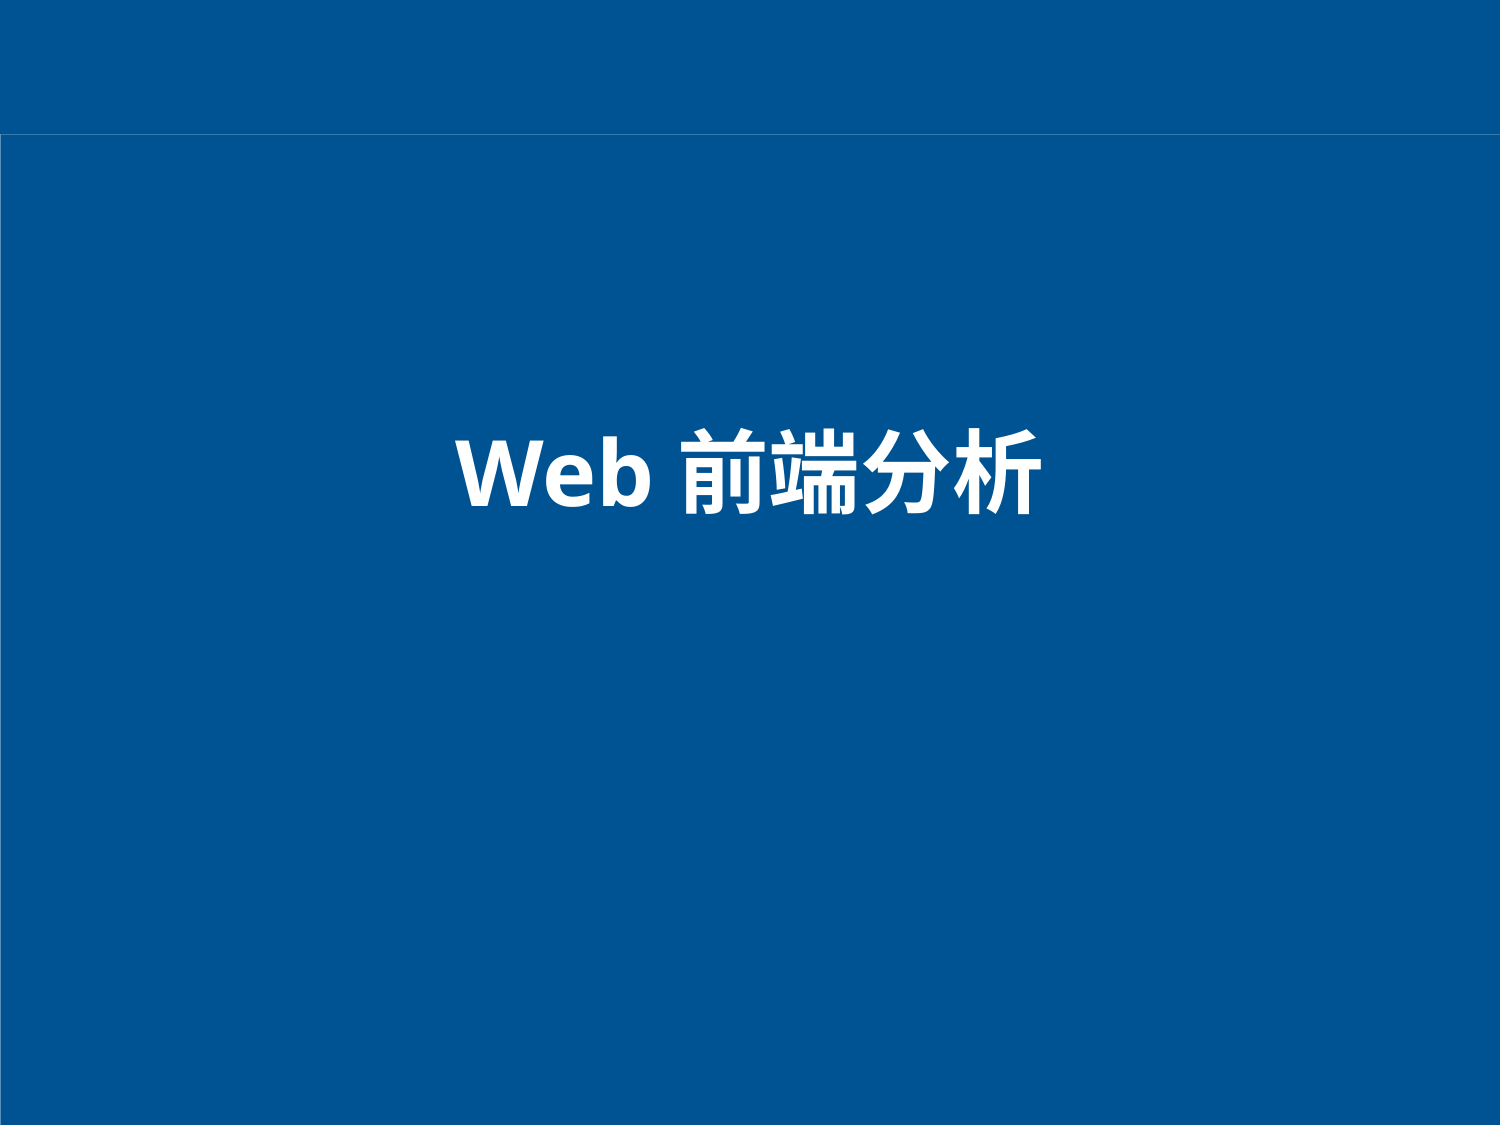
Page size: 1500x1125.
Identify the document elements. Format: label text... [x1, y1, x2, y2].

title Web前端分析 [112, 349, 1388, 591]
